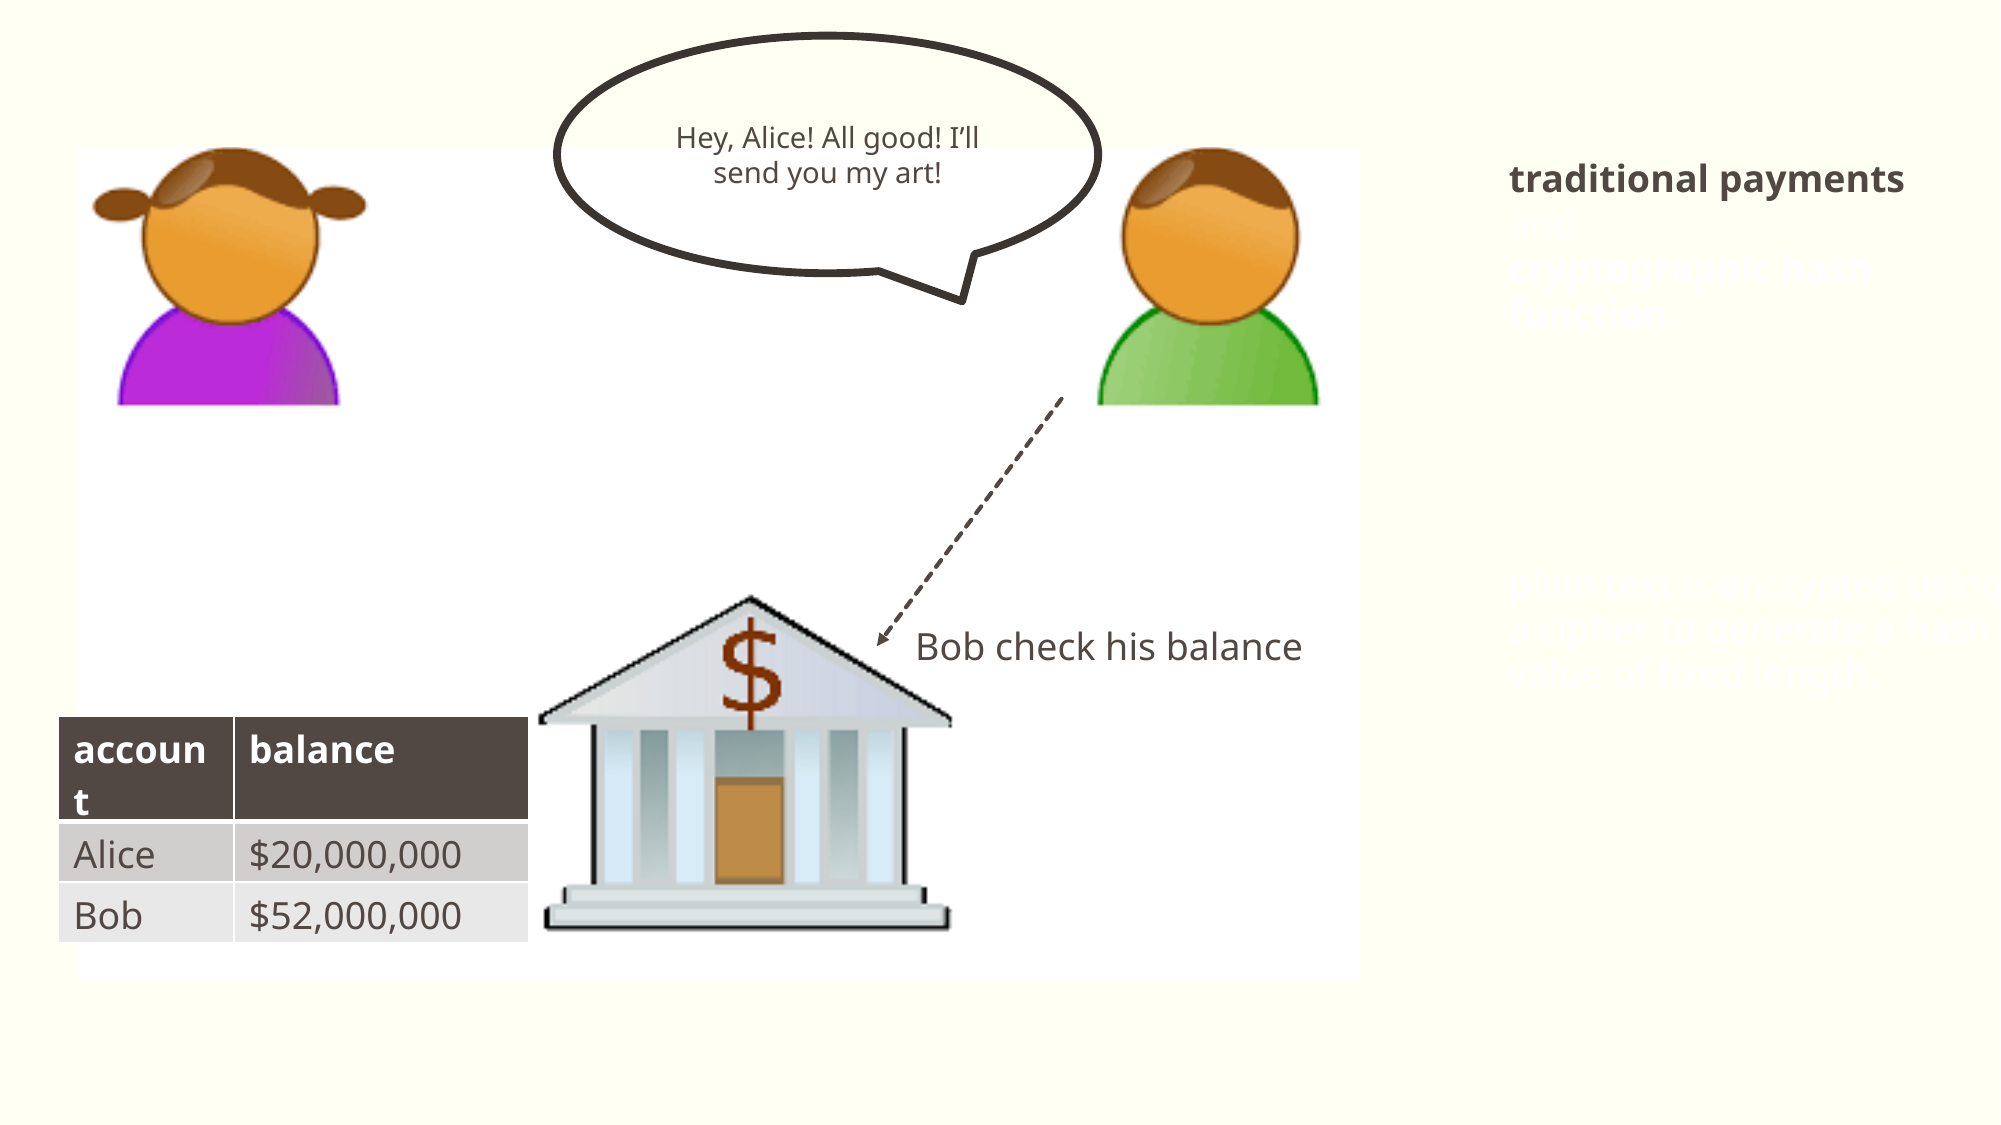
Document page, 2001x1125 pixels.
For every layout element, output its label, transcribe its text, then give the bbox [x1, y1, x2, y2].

text_box traditional payments and cryptographic hash function. plain text is encrypted using a cipher to generate a hash value of fixed length. [1494, 147, 2000, 748]
table_cell Bob [59, 883, 71, 942]
table_header account [59, 717, 71, 819]
text_box Hey, Alice! All good! I’ll send you my art! [553, 31, 1102, 145]
table_cell Alice [59, 824, 71, 881]
picture [77, 147, 1360, 979]
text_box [876, 398, 1062, 647]
